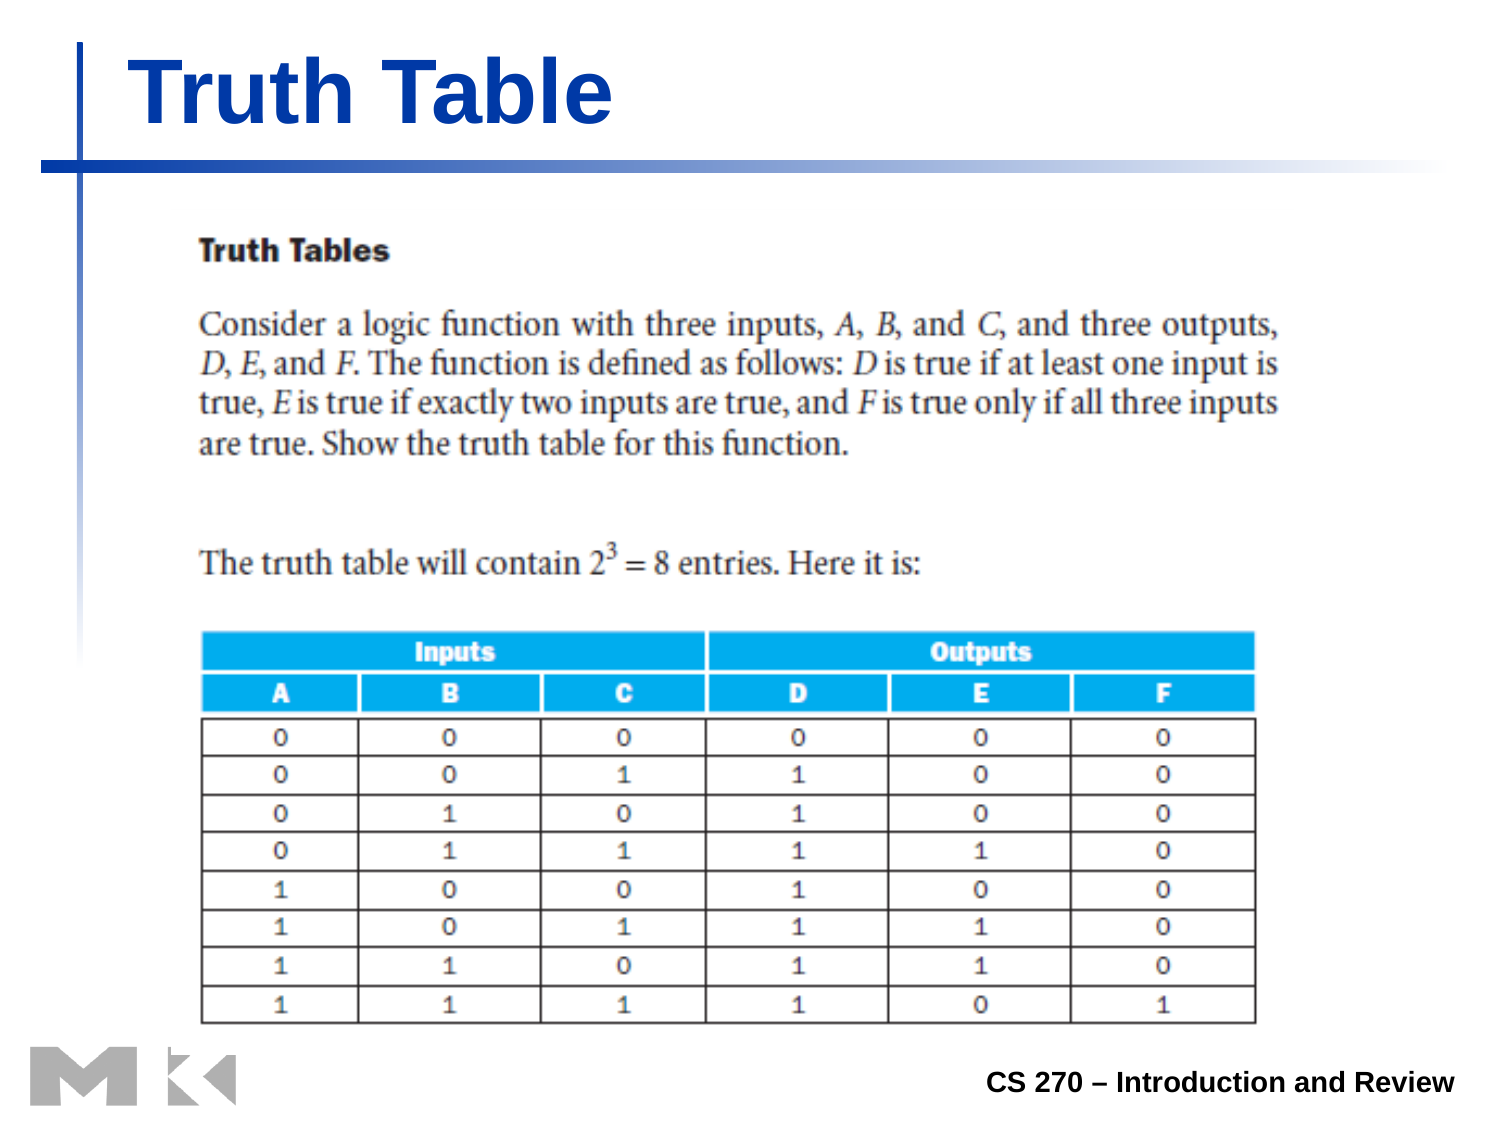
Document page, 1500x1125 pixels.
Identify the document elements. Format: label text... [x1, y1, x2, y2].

picture [29, 207, 1294, 1106]
title Truth Table [112, 22, 1468, 149]
footer CS 270 – Introduction and Review [277, 1046, 1471, 1106]
